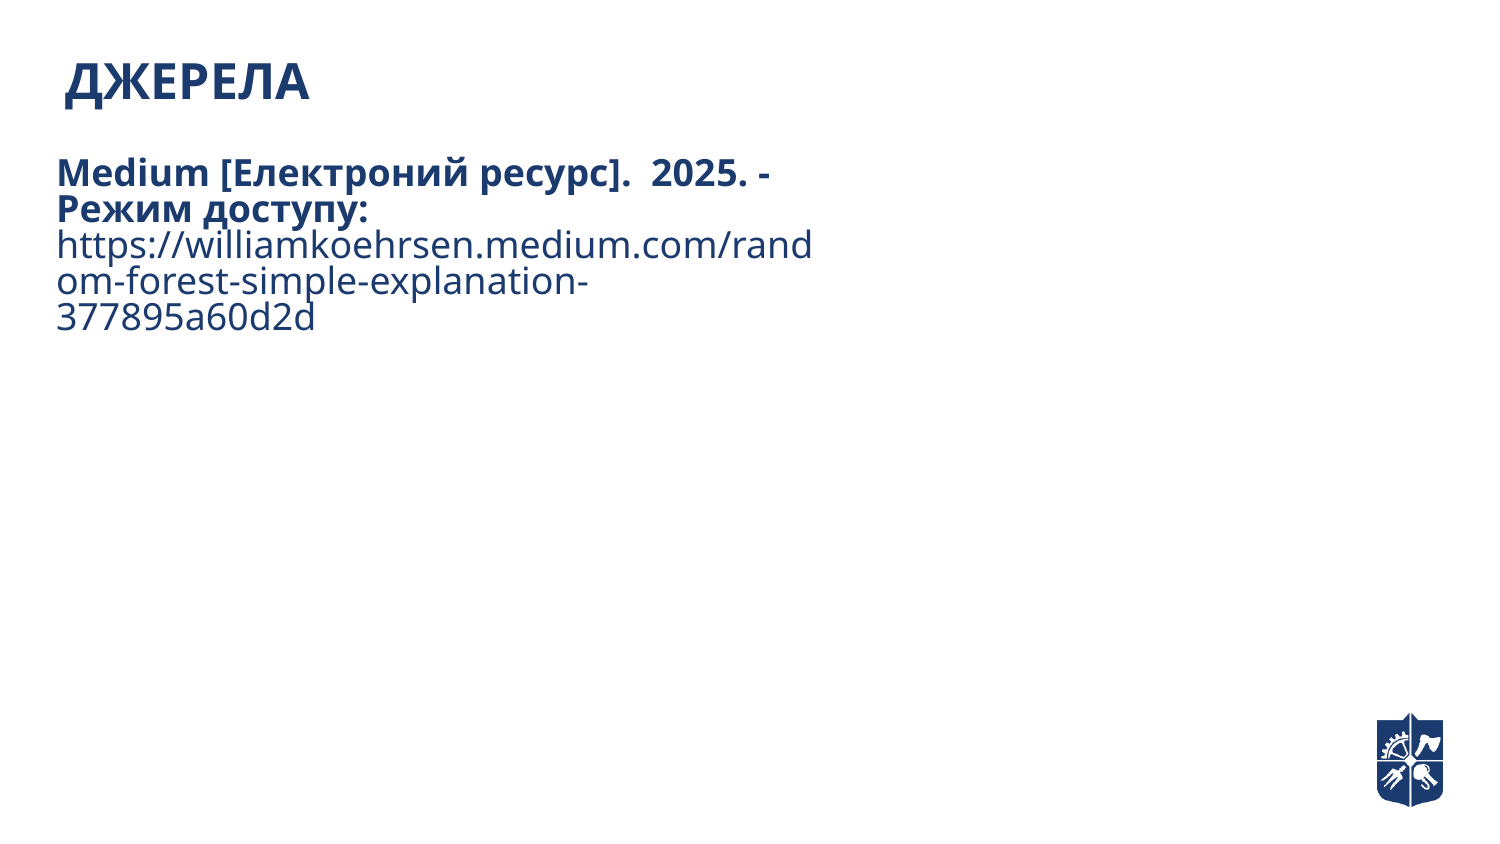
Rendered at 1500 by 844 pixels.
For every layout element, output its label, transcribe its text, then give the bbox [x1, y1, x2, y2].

picture [1377, 712, 1443, 807]
text_box Medium [Електроний ресурс]. 2025. - Режим доступу: https://williamkoehrsen.medium.com/random-forest-simple-explanation-377895a60d2d [41, 150, 845, 345]
list Джерела [53, 53, 1058, 169]
